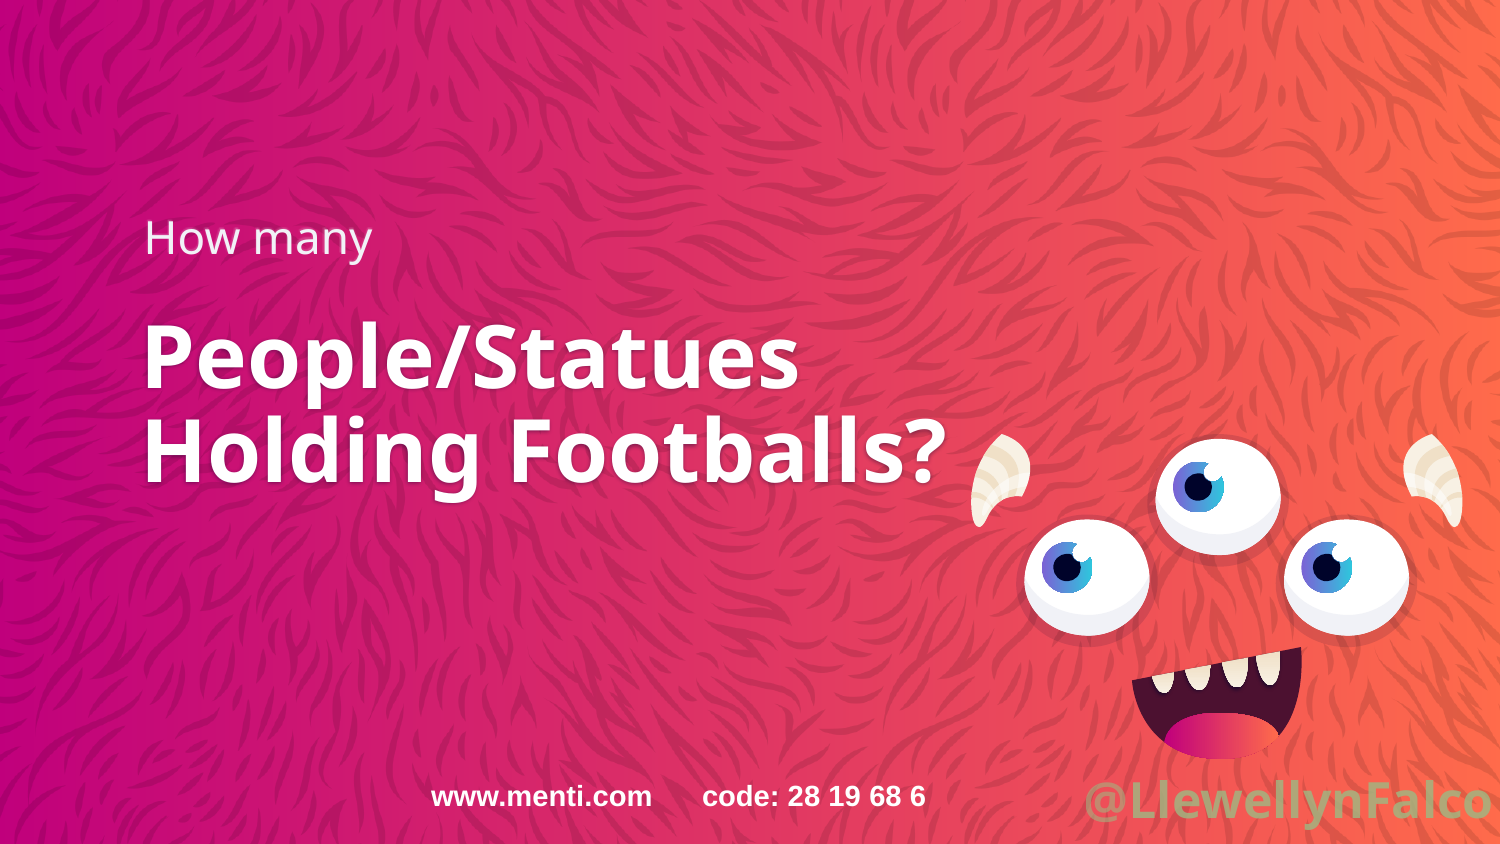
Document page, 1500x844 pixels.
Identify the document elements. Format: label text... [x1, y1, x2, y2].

subtitle How many [143, 200, 890, 329]
text_box www.menti.com code: 28 19 68 6 [416, 770, 950, 821]
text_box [970, 433, 1463, 760]
title People/Statues Holding Footballs? [140, 259, 982, 502]
